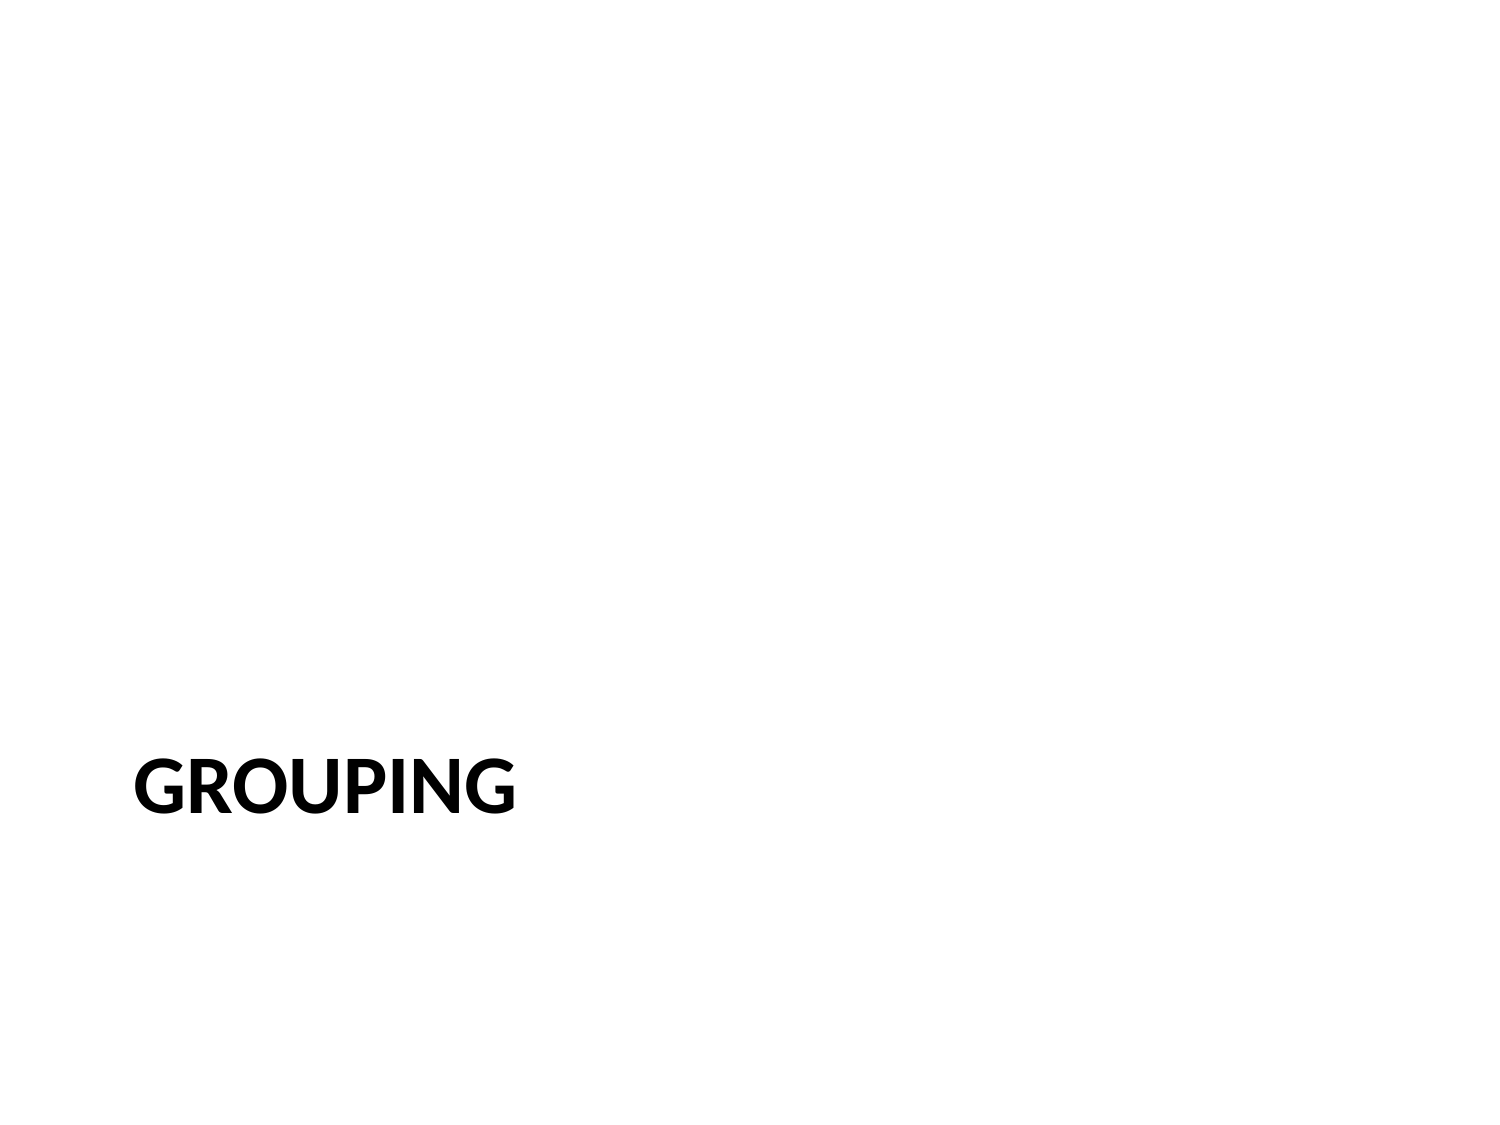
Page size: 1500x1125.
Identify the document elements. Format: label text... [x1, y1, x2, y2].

title Grouping [118, 722, 1394, 947]
